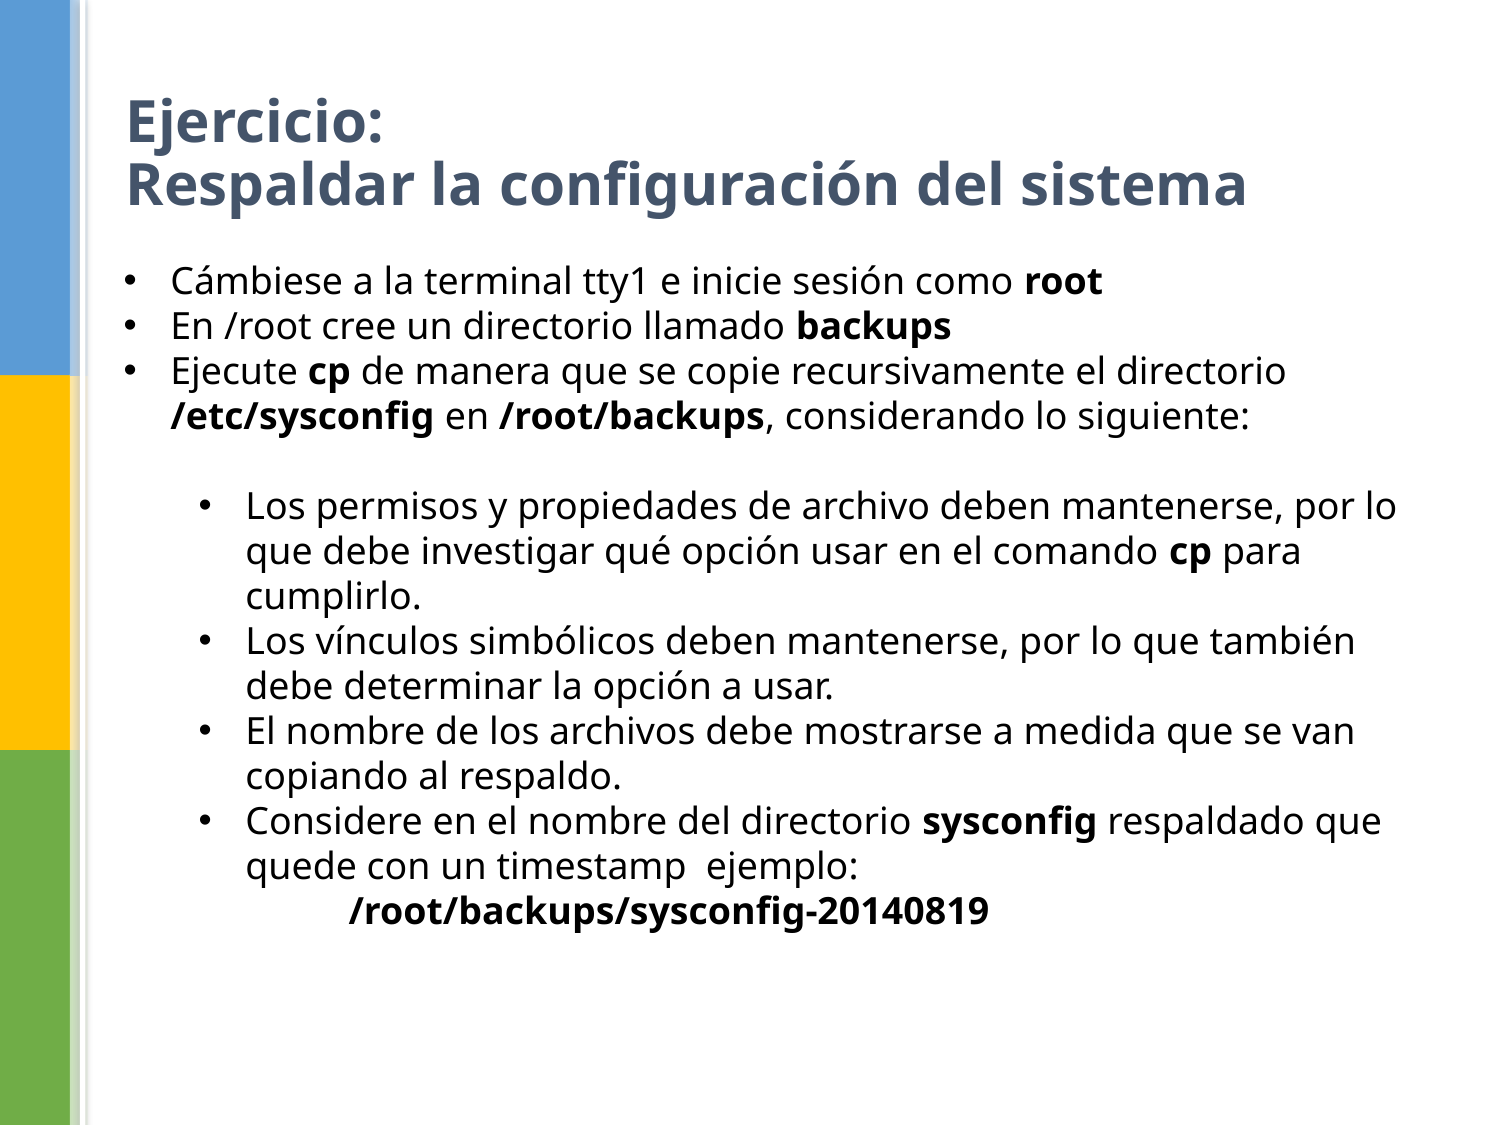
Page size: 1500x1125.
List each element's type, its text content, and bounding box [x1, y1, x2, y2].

text_box Cámbiese a la terminal tty1 e inicie sesión como root En /root cree un directorio llamado backups Ejecute cp de manera que se copie recursivamente el directorio /etc/sysconfig en /root/backups, considerando lo siguiente: Los permisos y propiedades de archivo deben mantenerse, por lo que debe investigar qué opción usar en el comando cp para cumplirlo. Los vínculos simbólicos deben mantenerse, por lo que también debe determinar la opción a usar. El nombre de los archivos debe mostrarse a medida que se van copiando al respaldo. Considere en el nombre del directorio sysconfig respaldado que quede con un timestamp ejemplo: /root/backups/sysconfig-20140819 [110, 250, 1443, 1064]
text_box Ejercicio: Respaldar la configuración del sistema [112, 51, 1447, 225]
